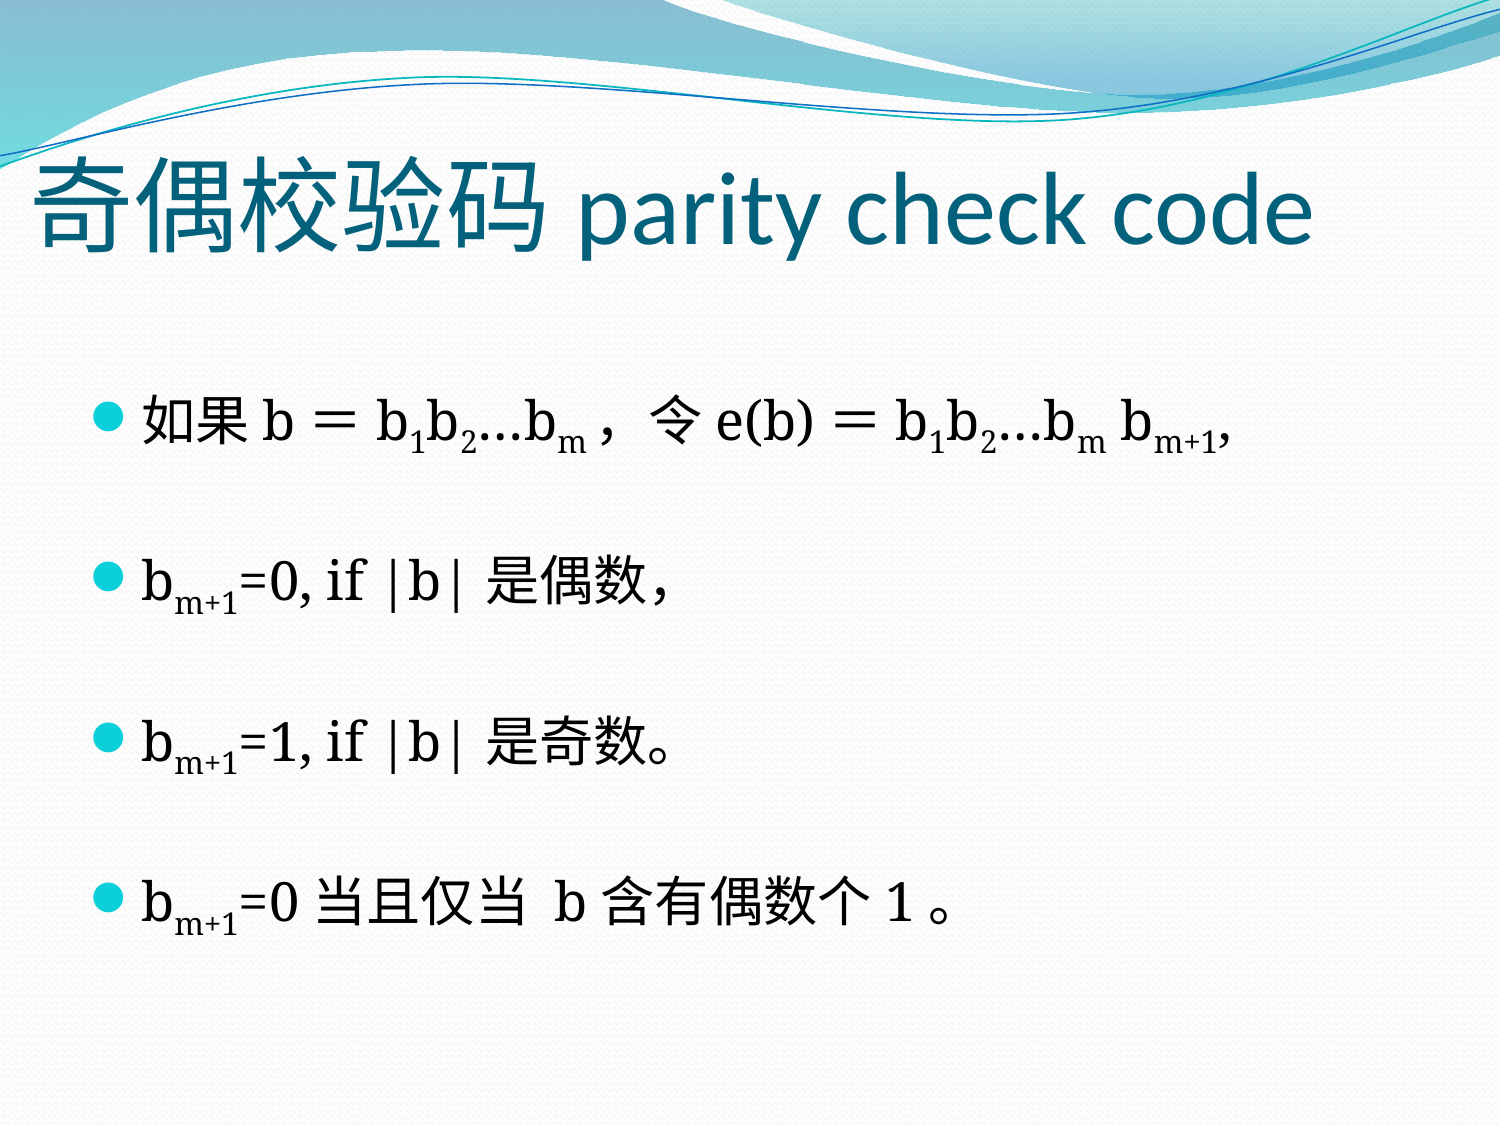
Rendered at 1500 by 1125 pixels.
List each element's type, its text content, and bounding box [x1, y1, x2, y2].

list 如果b＝b1b2…bm，令e(b)＝b1b2…bm bm+1, bm+1=0, if |b|是偶数， bm+1=1, if |b|是奇数。 bm+1=0当且仅当 b含有偶数个1。 [75, 302, 1425, 1012]
title 奇偶校验码parity check code [29, 78, 1455, 266]
